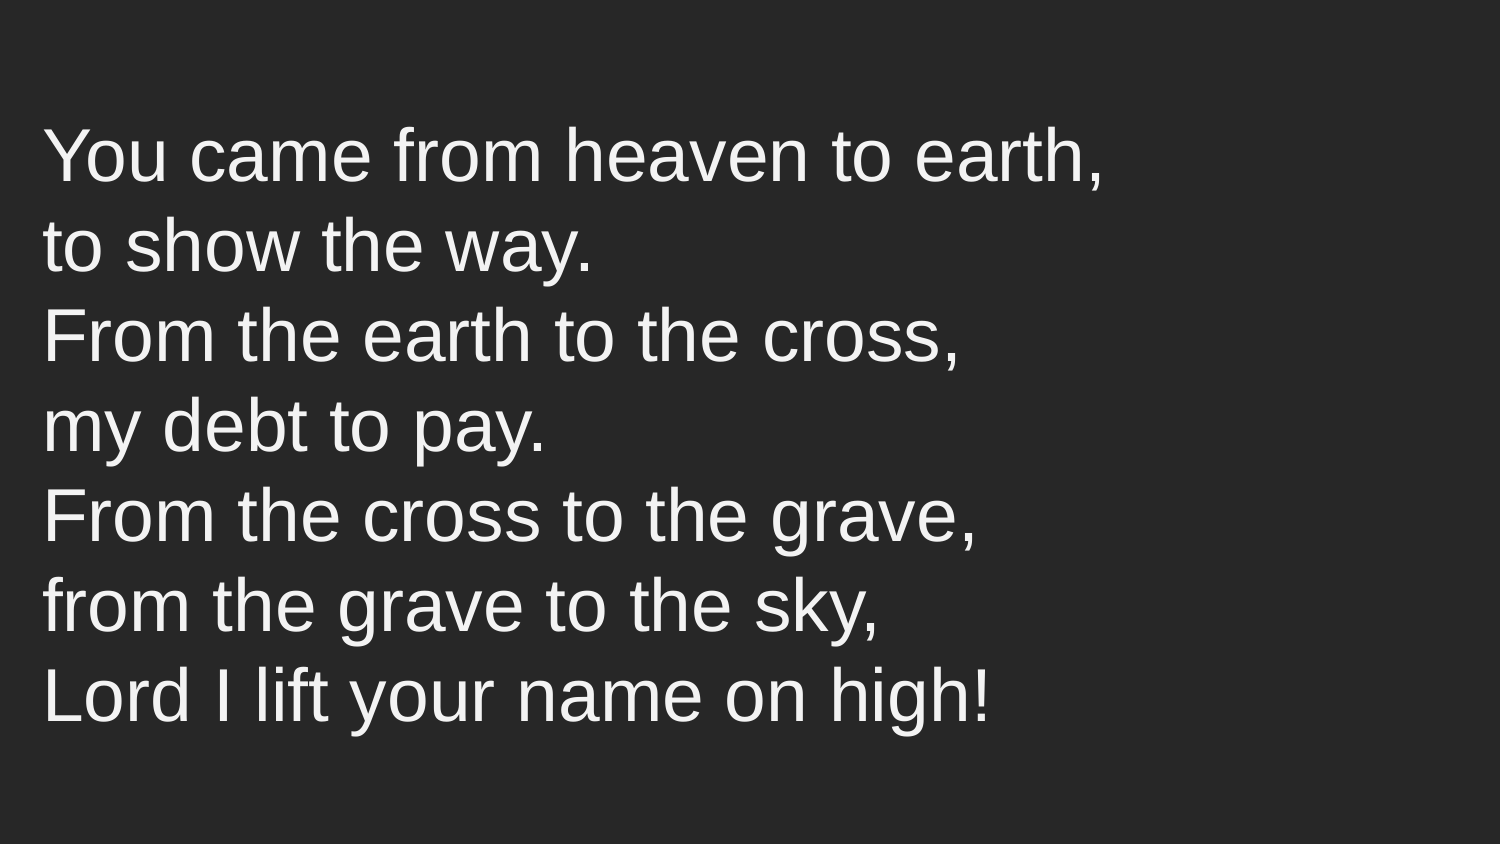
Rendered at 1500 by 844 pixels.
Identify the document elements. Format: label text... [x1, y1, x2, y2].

text_box You came from heaven to earth, to show the way. From the earth to the cross, my debt to pay. From the cross to the grave, from the grave to the sky, Lord I lift your name on high! [27, 64, 1473, 779]
